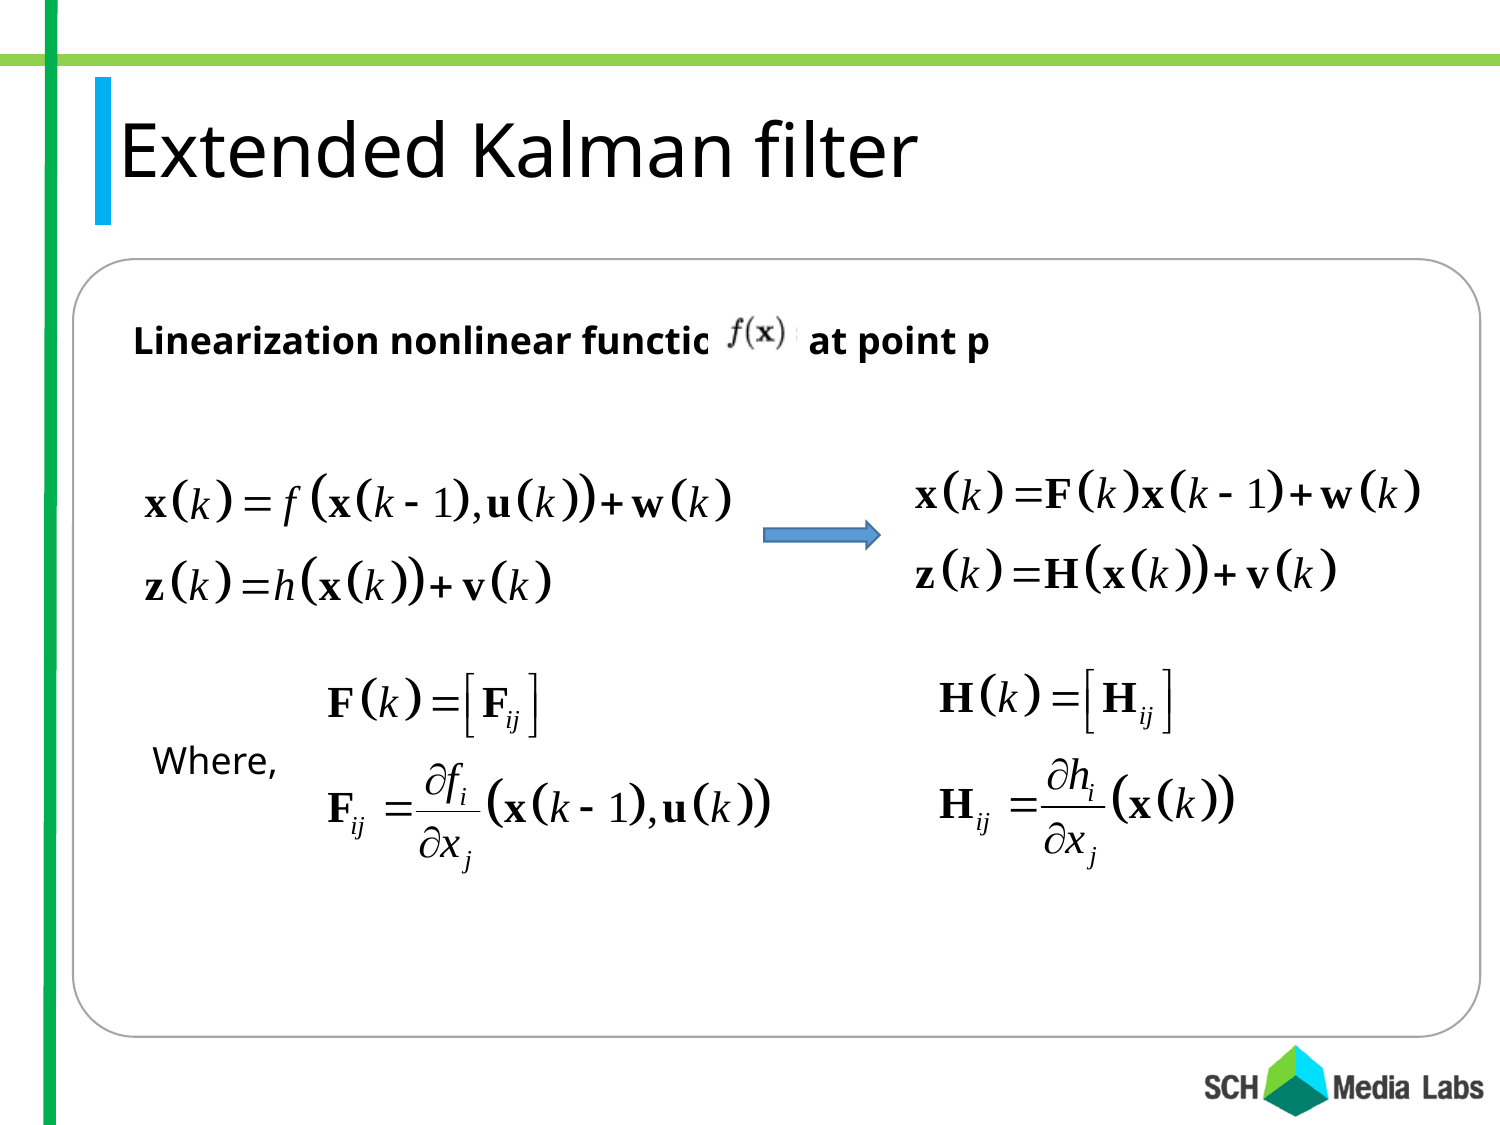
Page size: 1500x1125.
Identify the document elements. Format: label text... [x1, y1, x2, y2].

text_box Linearization nonlinear function at point p [117, 287, 1443, 370]
picture [708, 294, 798, 363]
title Extended Kalman filter [103, 71, 1397, 236]
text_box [137, 466, 735, 630]
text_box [321, 663, 774, 886]
picture [1186, 1038, 1500, 1125]
text_box Where, [137, 729, 320, 790]
text_box [763, 519, 882, 551]
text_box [908, 461, 1425, 618]
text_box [932, 659, 1241, 882]
